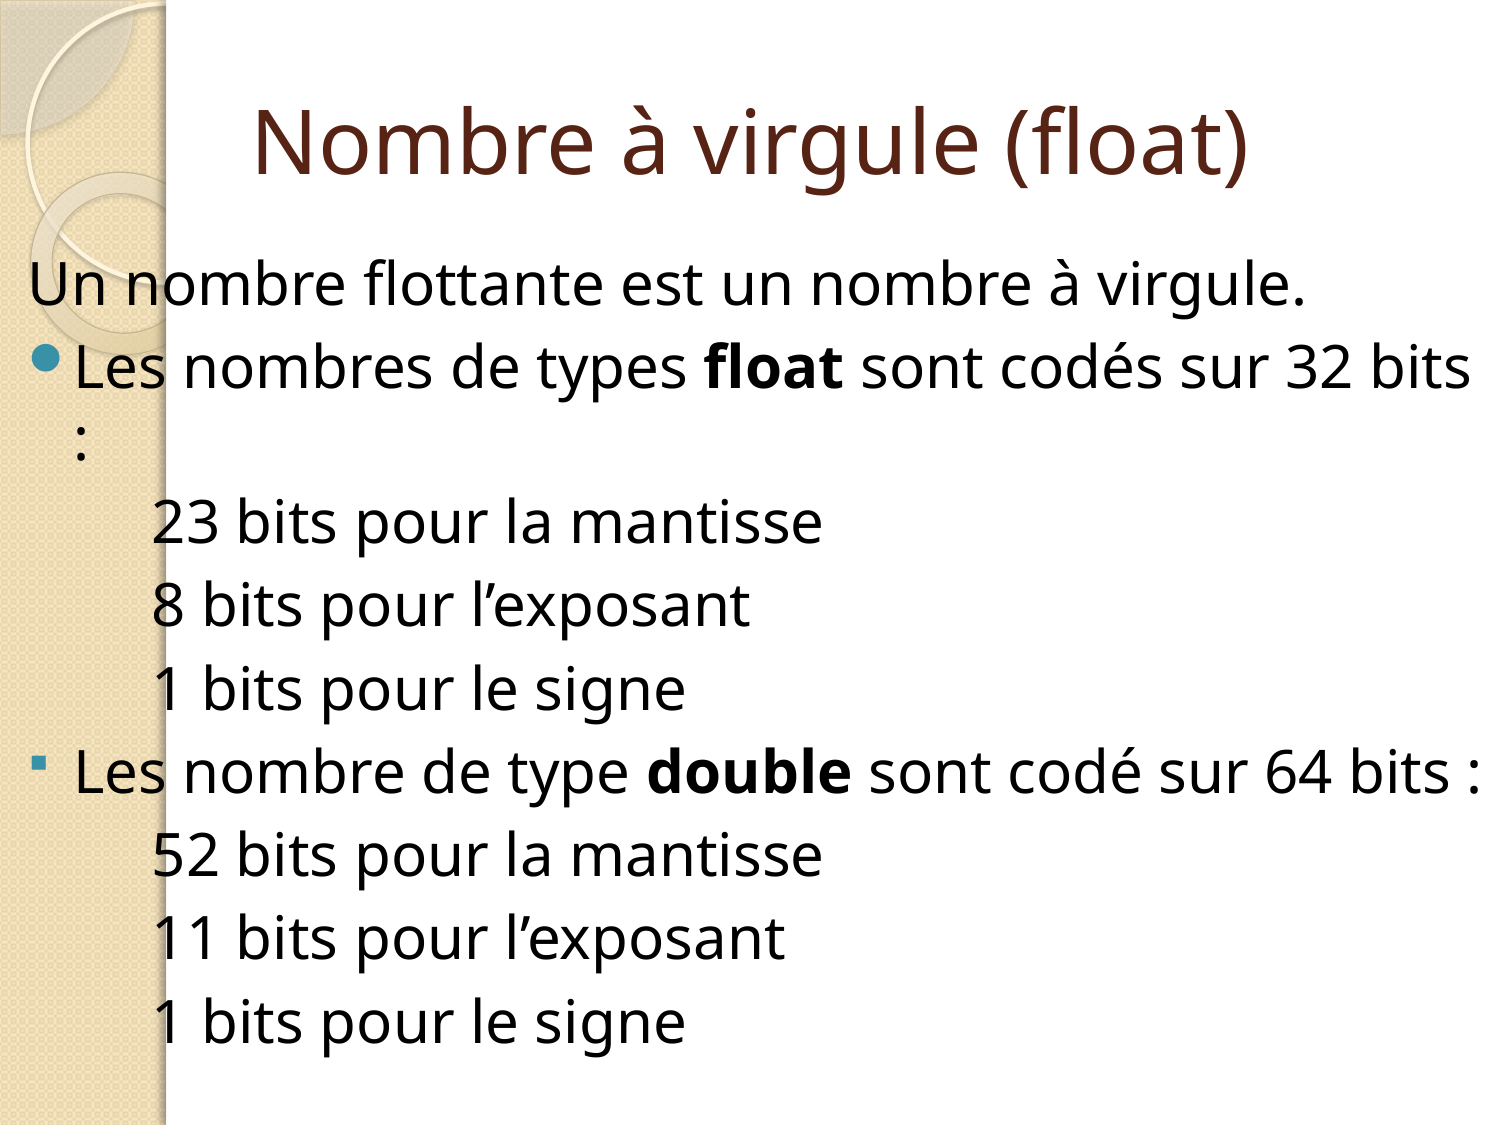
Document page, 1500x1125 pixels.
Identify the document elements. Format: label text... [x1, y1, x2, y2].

title Nombre à virgule (float) [235, 45, 1466, 233]
list Un nombre flottante est un nombre à virgule. Les nombres de types float sont codés sur 32 bits : 23 bits pour la mantisse 8 bits pour l’exposant 1 bits pour le signe Les nombre de type double sont codé sur 64 bits : 52 bits pour la mantisse 11 bits pour l’exposant 1 bits pour le signe [0, 237, 1500, 1125]
